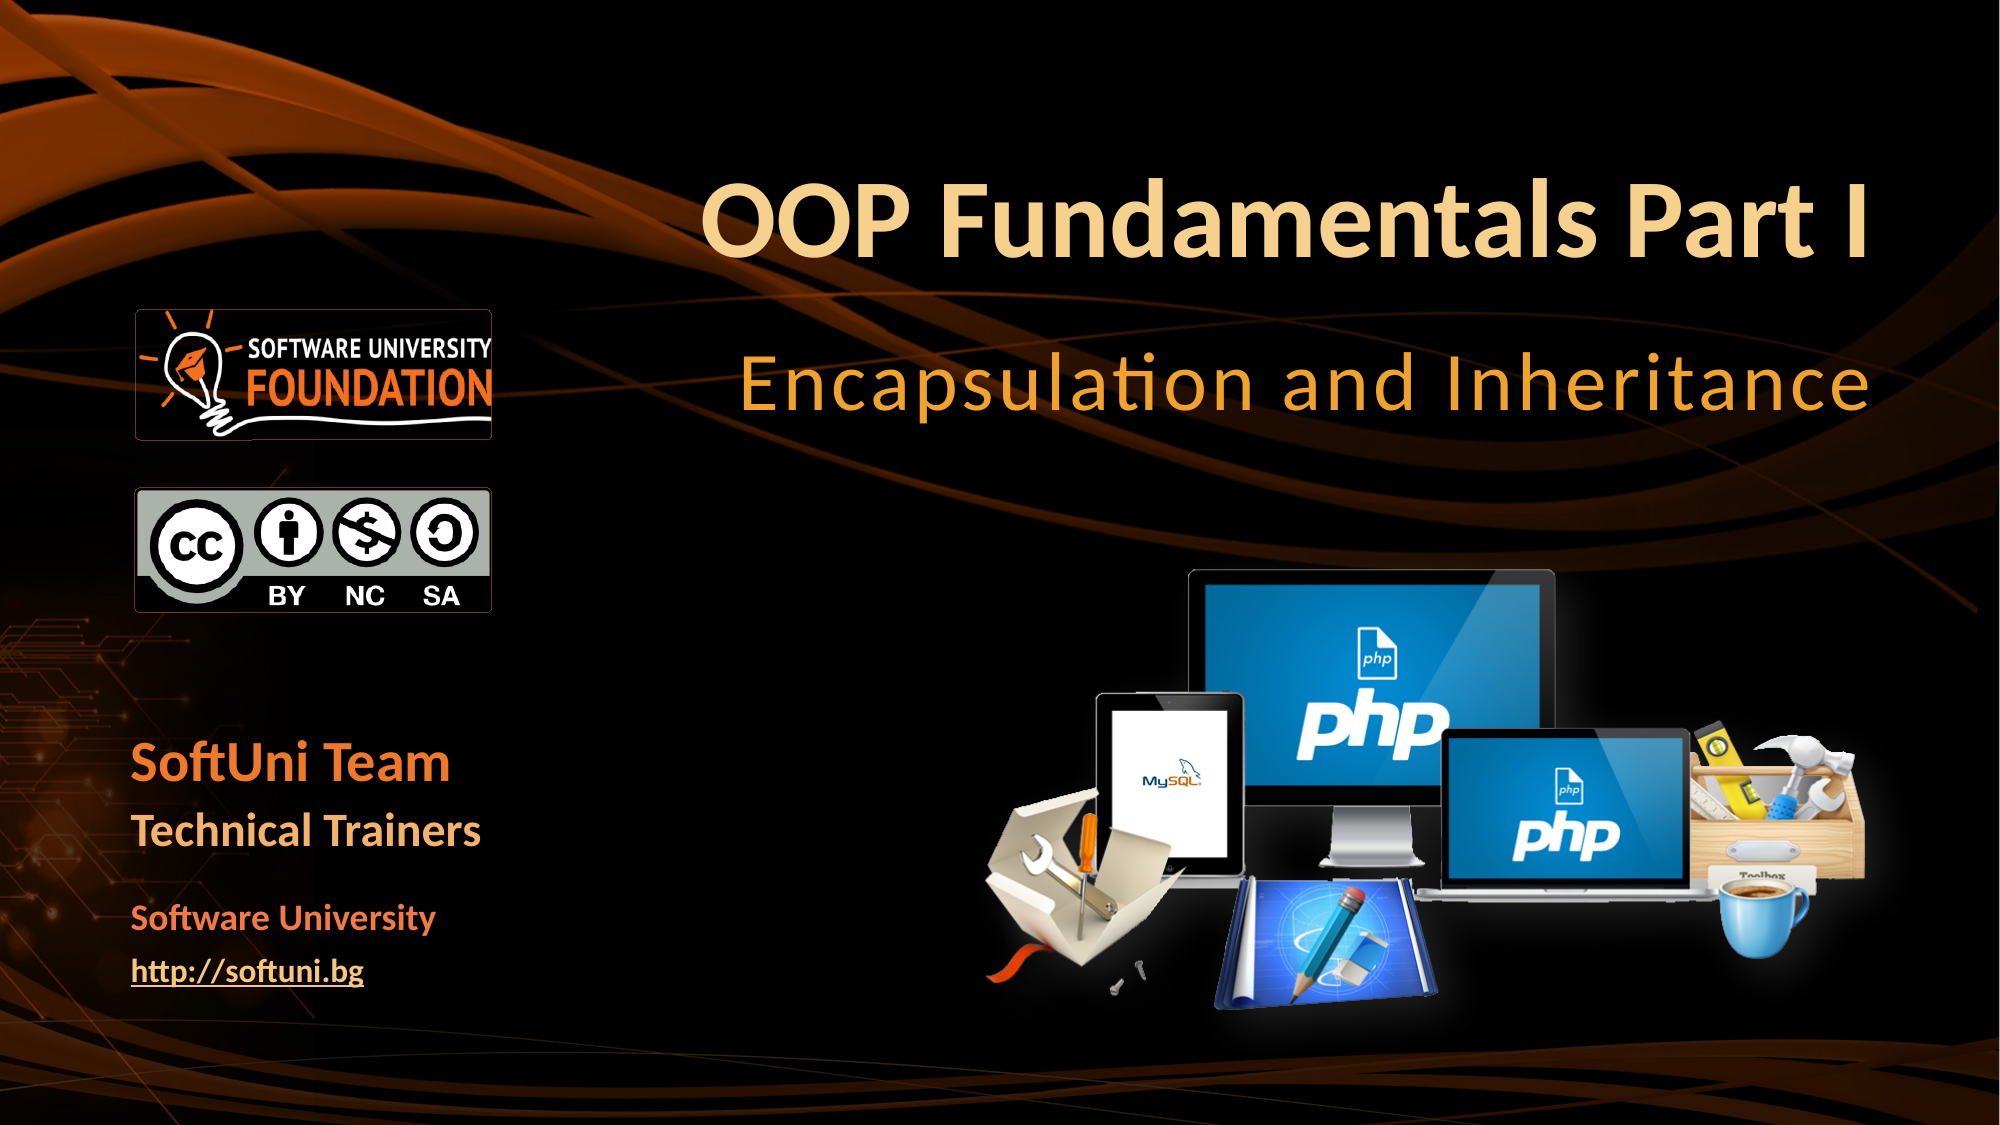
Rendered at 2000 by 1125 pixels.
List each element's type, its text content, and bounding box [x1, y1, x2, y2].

subtitle Encapsulation and Inheritance [687, 322, 1874, 525]
title OOP Fundamentals Part I [662, 125, 1874, 318]
list http://softuni.bg [124, 940, 648, 996]
list Technical Trainers [124, 789, 648, 863]
list SoftUni Team [124, 712, 648, 789]
picture [0, 0, 2000, 1125]
list Software University [124, 884, 648, 940]
